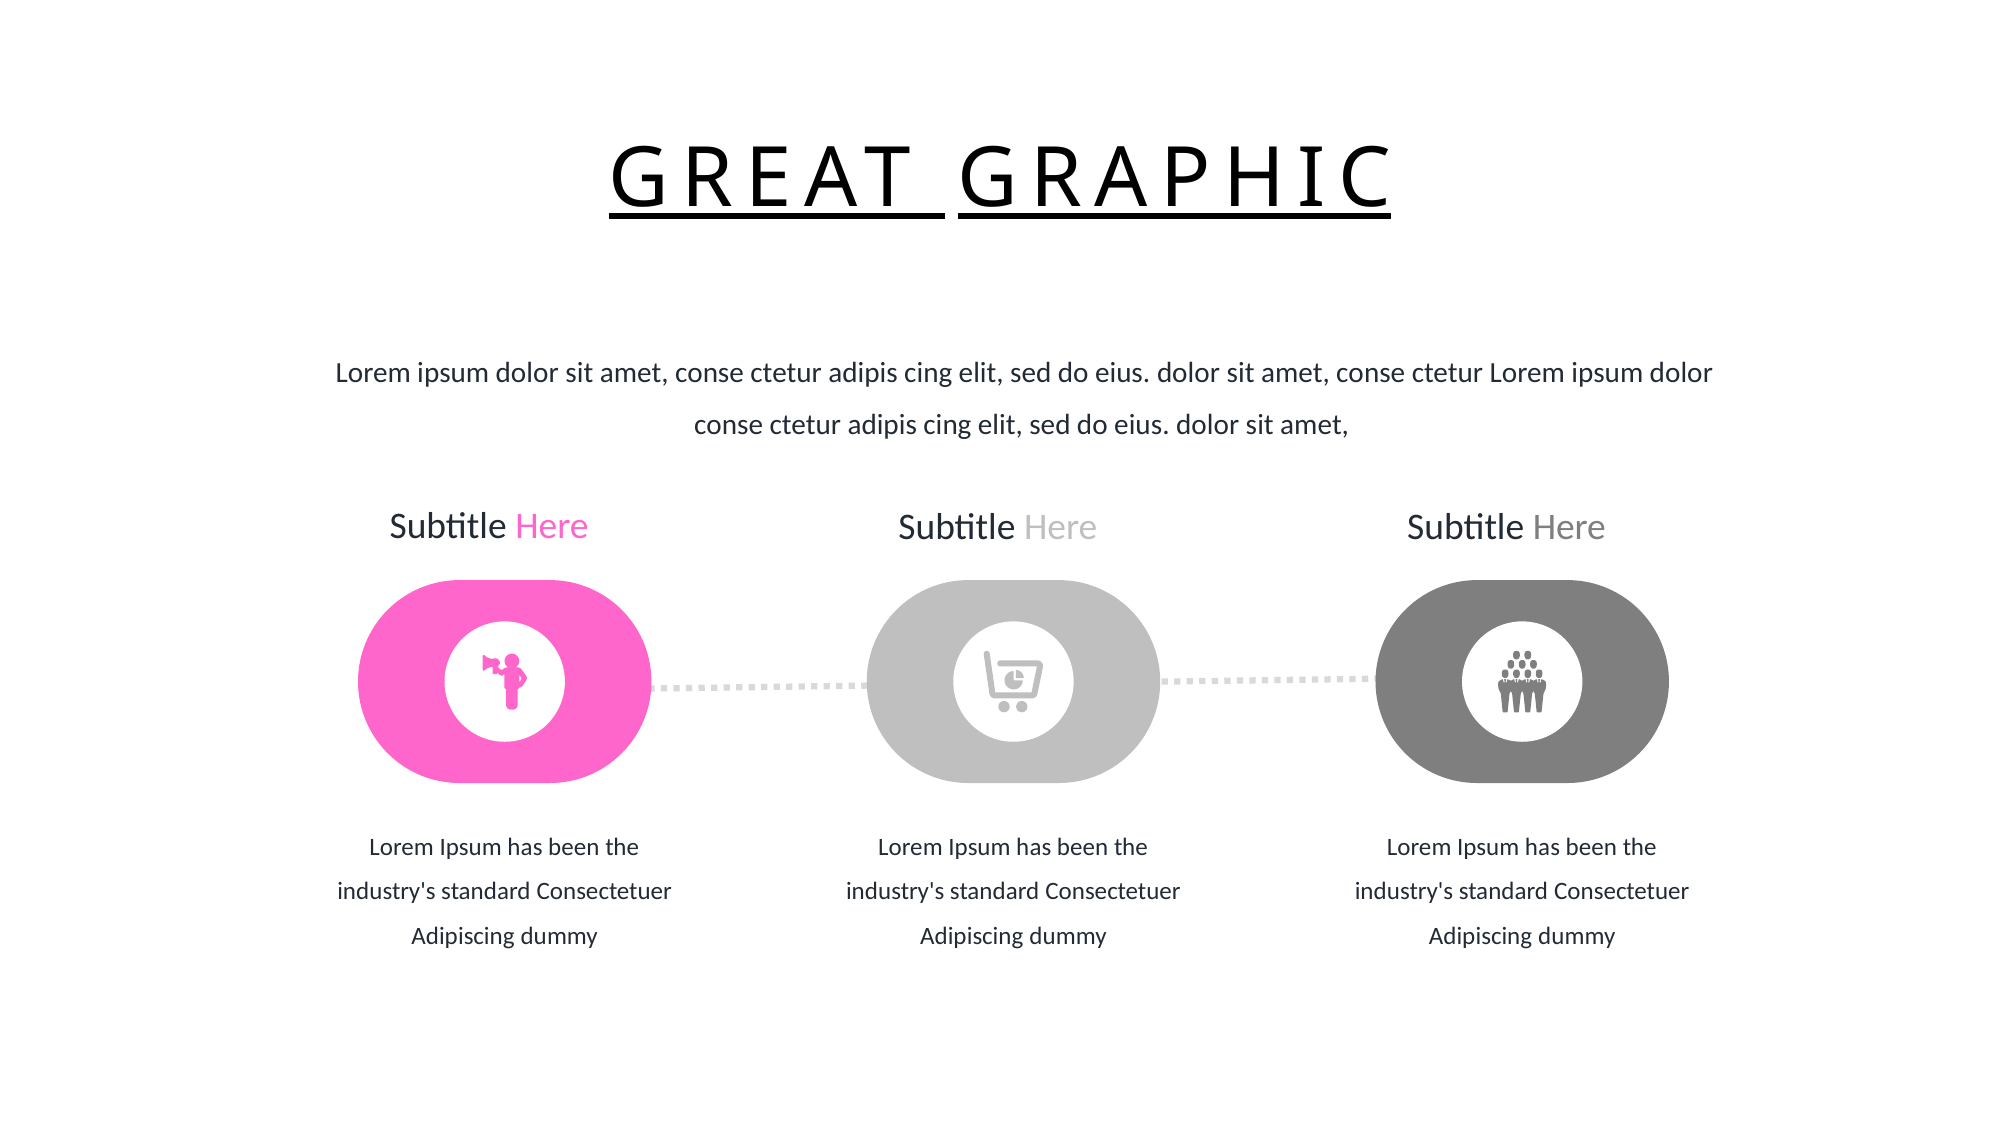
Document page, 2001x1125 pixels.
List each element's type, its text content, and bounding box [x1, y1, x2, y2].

text_box Lorem Ipsum has been the industry's standard Consectetuer Adipiscing dummy [314, 807, 696, 979]
text_box [482, 653, 527, 710]
text_box [443, 620, 566, 743]
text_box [983, 650, 1044, 713]
text_box Lorem ipsum dolor sit amet, conse ctetur adipis cing elit, sed do eius. dolor sit amet, conse ctetur Lorem ipsum dolor conse ctetur adipis cing elit, sed do eius. dolor sit amet, [307, 328, 1743, 448]
text_box Subtitle Here [883, 494, 1113, 555]
text_box [866, 579, 1161, 677]
text_box Lorem Ipsum has been the industry's standard Consectetuer Adipiscing dummy [822, 807, 1204, 979]
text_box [610, 677, 983, 690]
text_box GREAT GRAPHIC [593, 115, 1406, 231]
text_box [952, 690, 1075, 743]
text_box [866, 690, 1161, 784]
text_box [1460, 620, 1584, 743]
text_box Subtitle Here [1392, 494, 1622, 555]
text_box [357, 579, 652, 784]
text_box Lorem Ipsum has been the industry's standard Consectetuer Adipiscing dummy [1331, 807, 1713, 979]
text_box [1375, 579, 1670, 784]
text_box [1498, 650, 1547, 713]
text_box [952, 620, 1075, 677]
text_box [1044, 677, 1452, 690]
text_box Subtitle Here [374, 493, 604, 554]
